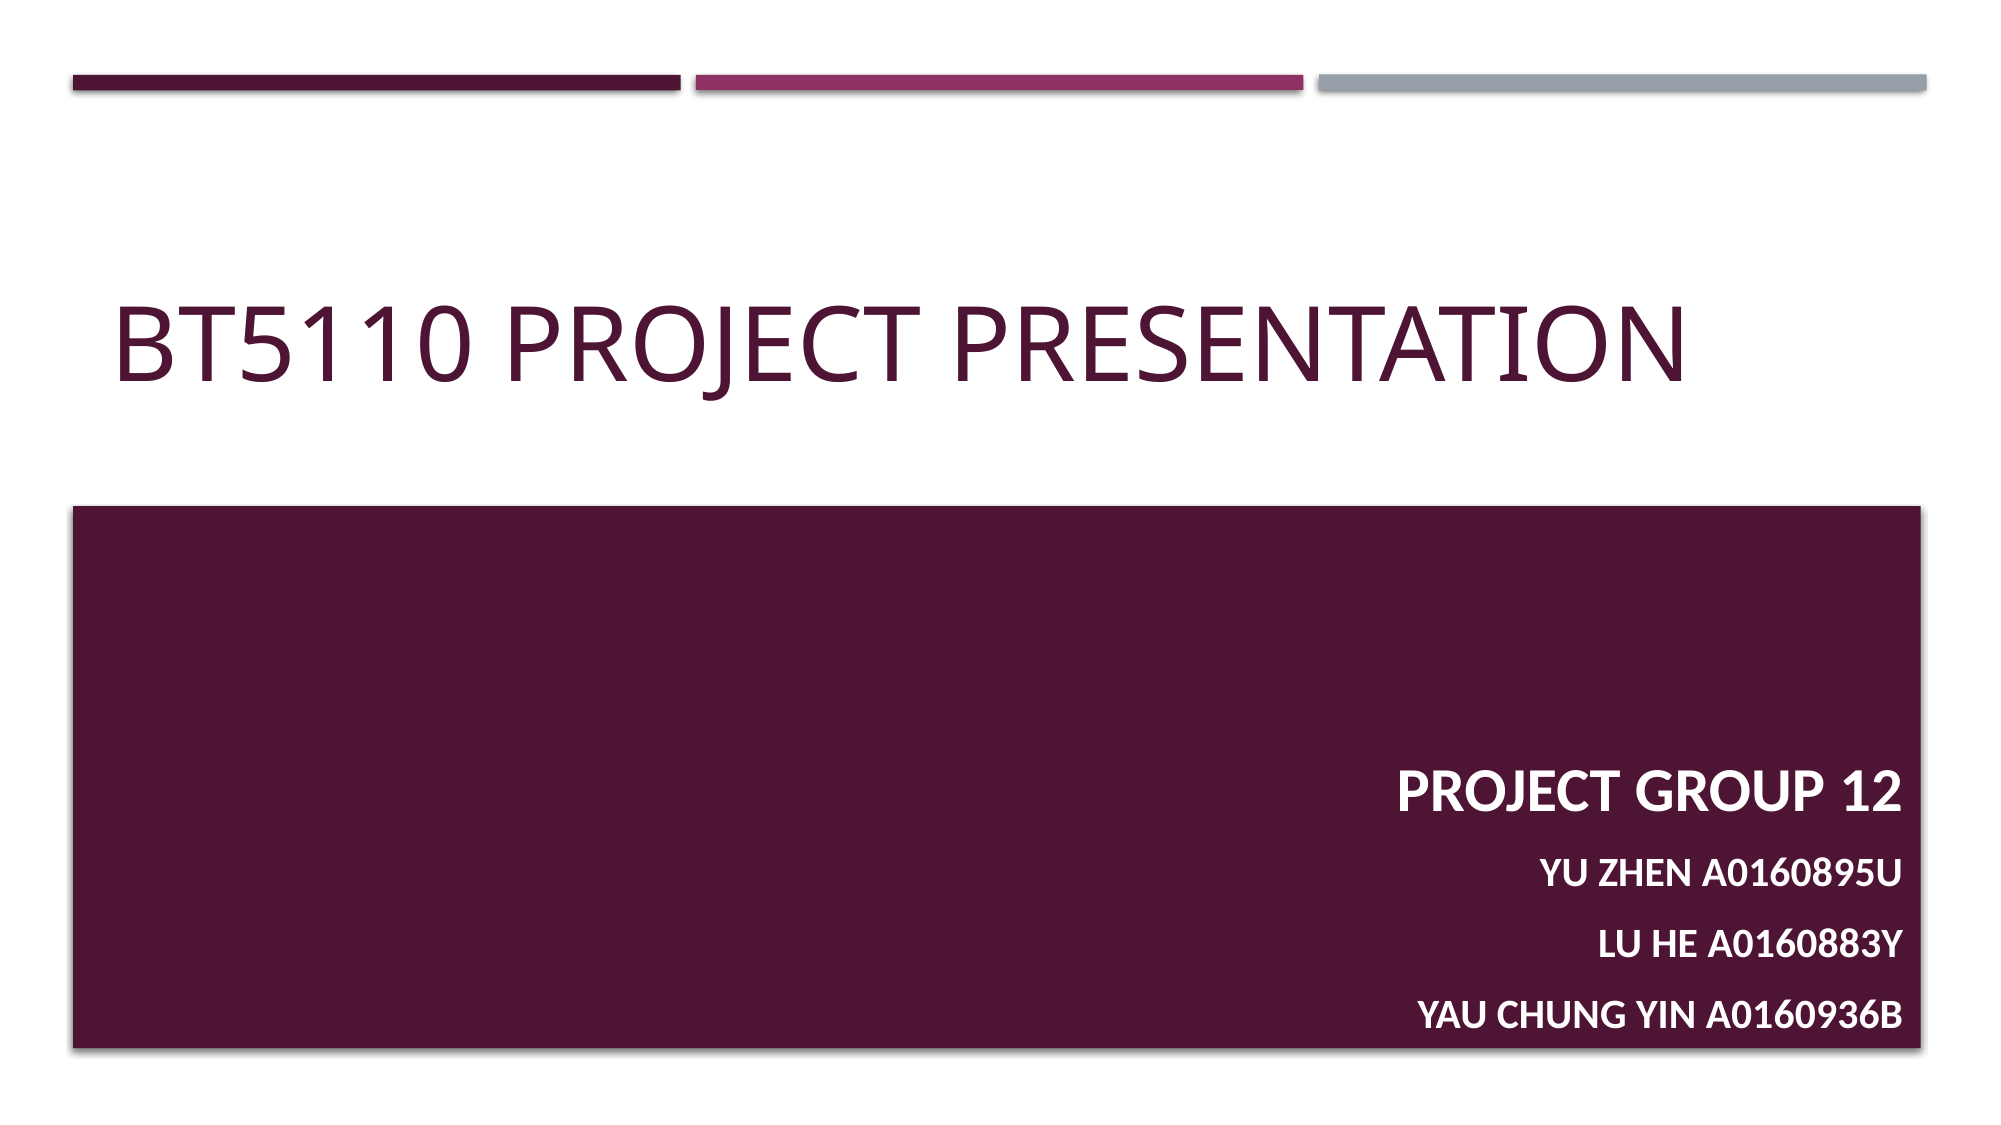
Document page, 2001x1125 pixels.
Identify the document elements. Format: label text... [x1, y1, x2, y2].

title BT5110 Project Presentation [95, 167, 1899, 410]
subtitle Project Group 12 YU Zhen A0160895U Lu HE A0160883Y YAU Chung Yin A0160936B [114, 741, 1919, 839]
